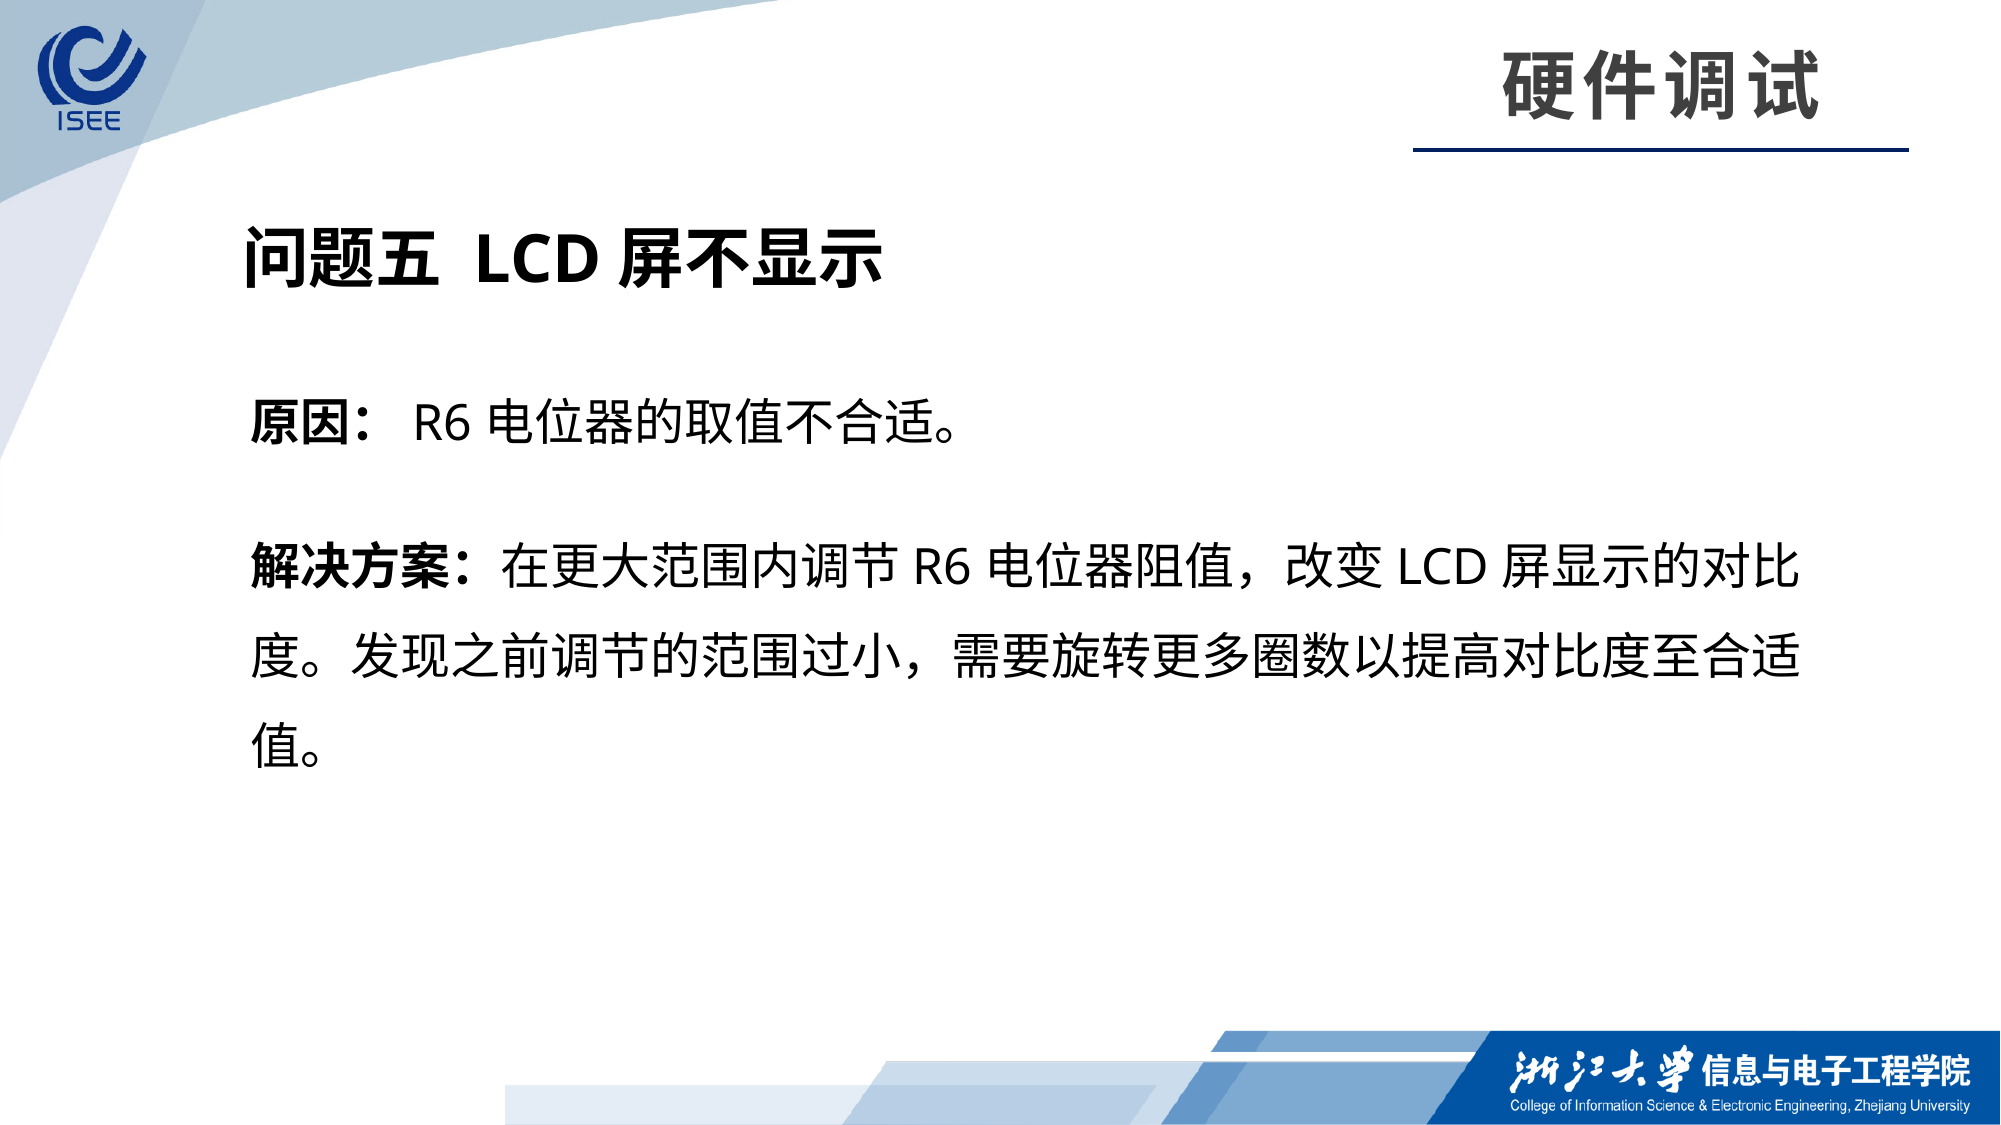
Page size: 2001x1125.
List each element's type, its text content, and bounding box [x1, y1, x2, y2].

text_box 硬件调试 [1413, 31, 1909, 137]
picture [0, 0, 1212, 540]
picture [505, 1030, 2000, 1125]
text_box 问题五 LCD屏不显示 [227, 208, 900, 303]
text_box 解决方案：在更大范围内调节R6电位器阻值，改变LCD屏显示的对比度。发现之前调节的范围过小，需要旋转更多圈数以提高对比度至合适值。 [236, 497, 1820, 783]
text_box 原因：R6电位器的取值不合适。 [235, 352, 1832, 458]
